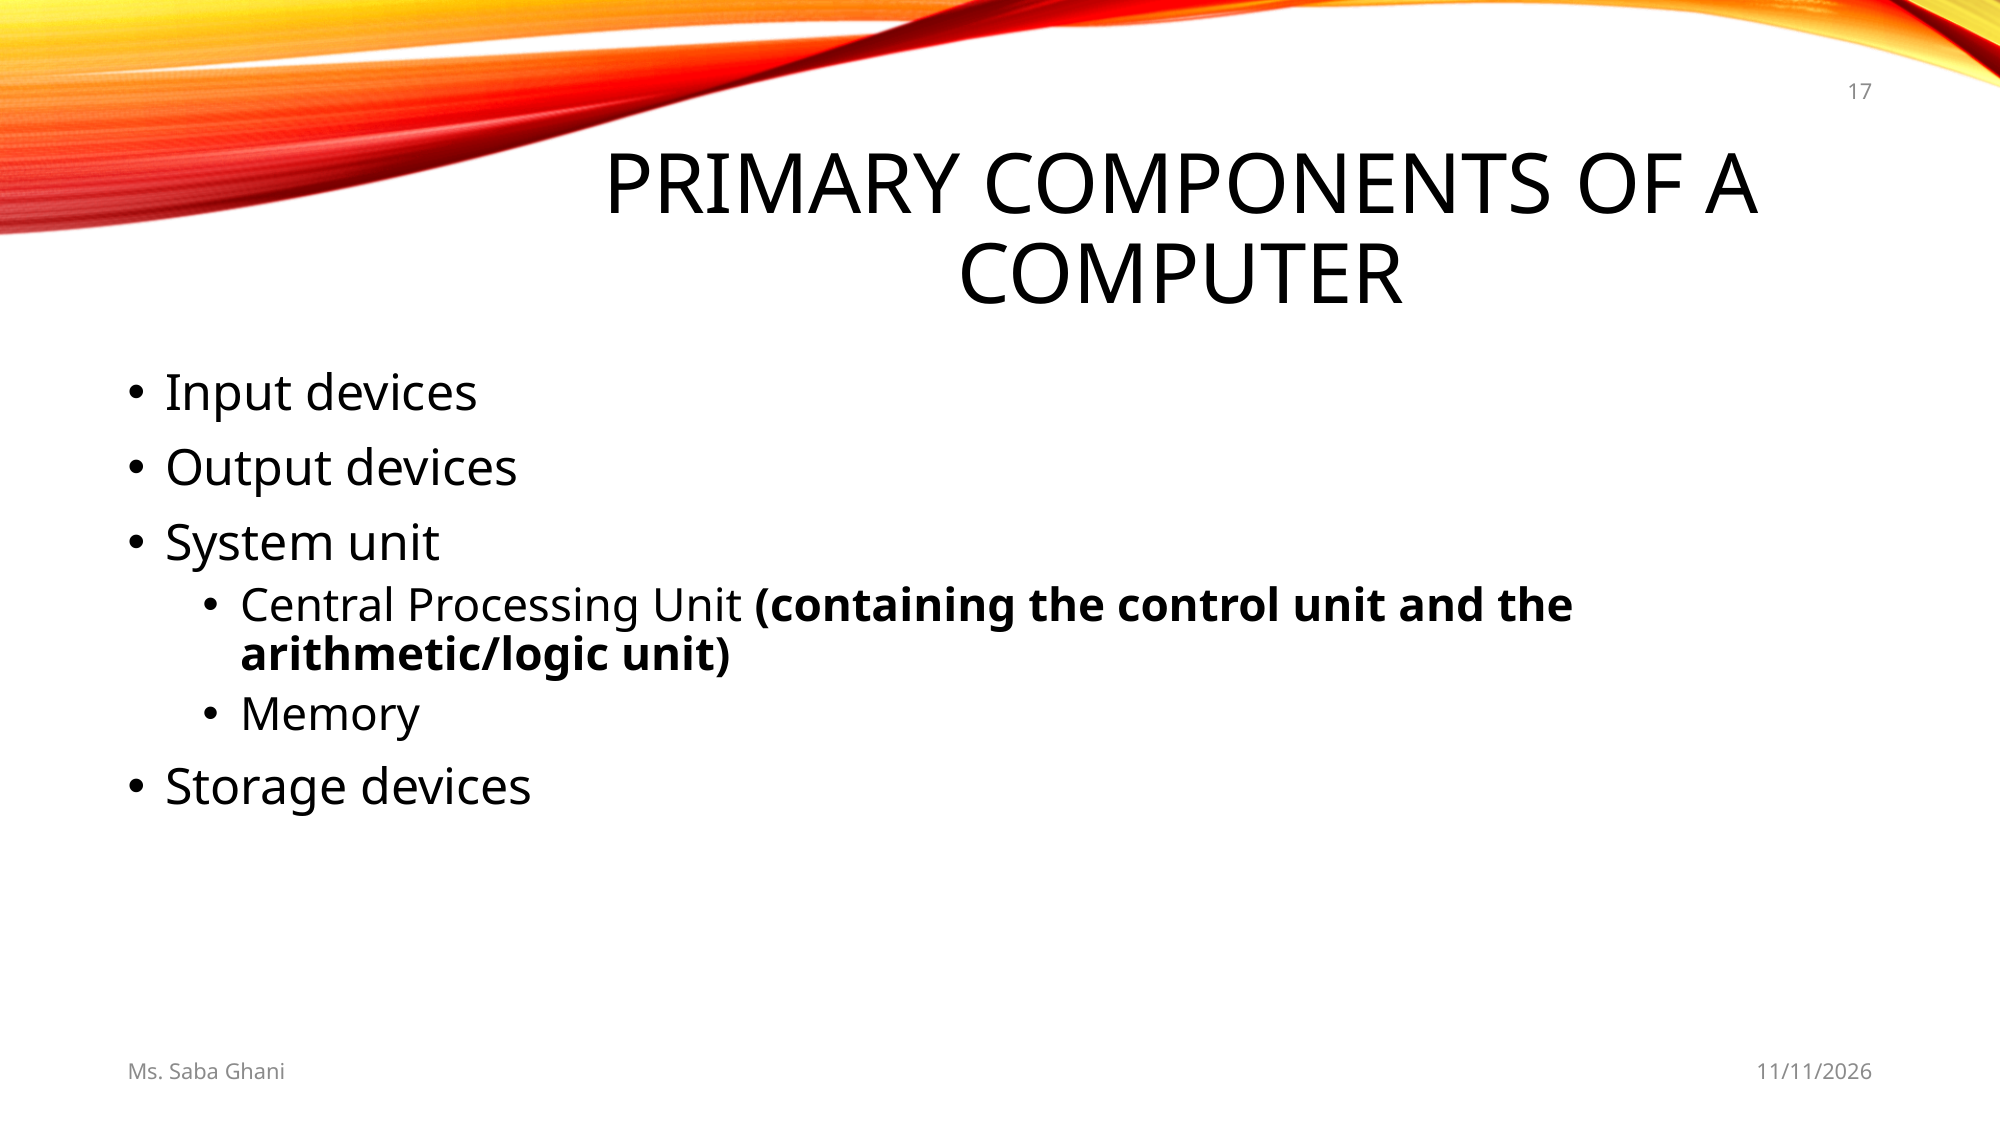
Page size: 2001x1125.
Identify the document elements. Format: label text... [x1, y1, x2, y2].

list Input devices Output devices System unit Central Processing Unit (containing the control unit and the arithmetic/logic unit) Memory Storage devices [112, 360, 1888, 1021]
slide_number 17 [1437, 62, 1888, 123]
picture [0, 0, 2000, 237]
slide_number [1410, 1042, 1888, 1103]
title Primary Components Of A Computer [474, 125, 1888, 338]
footer Ms. Saba Ghani [112, 1042, 1388, 1103]
